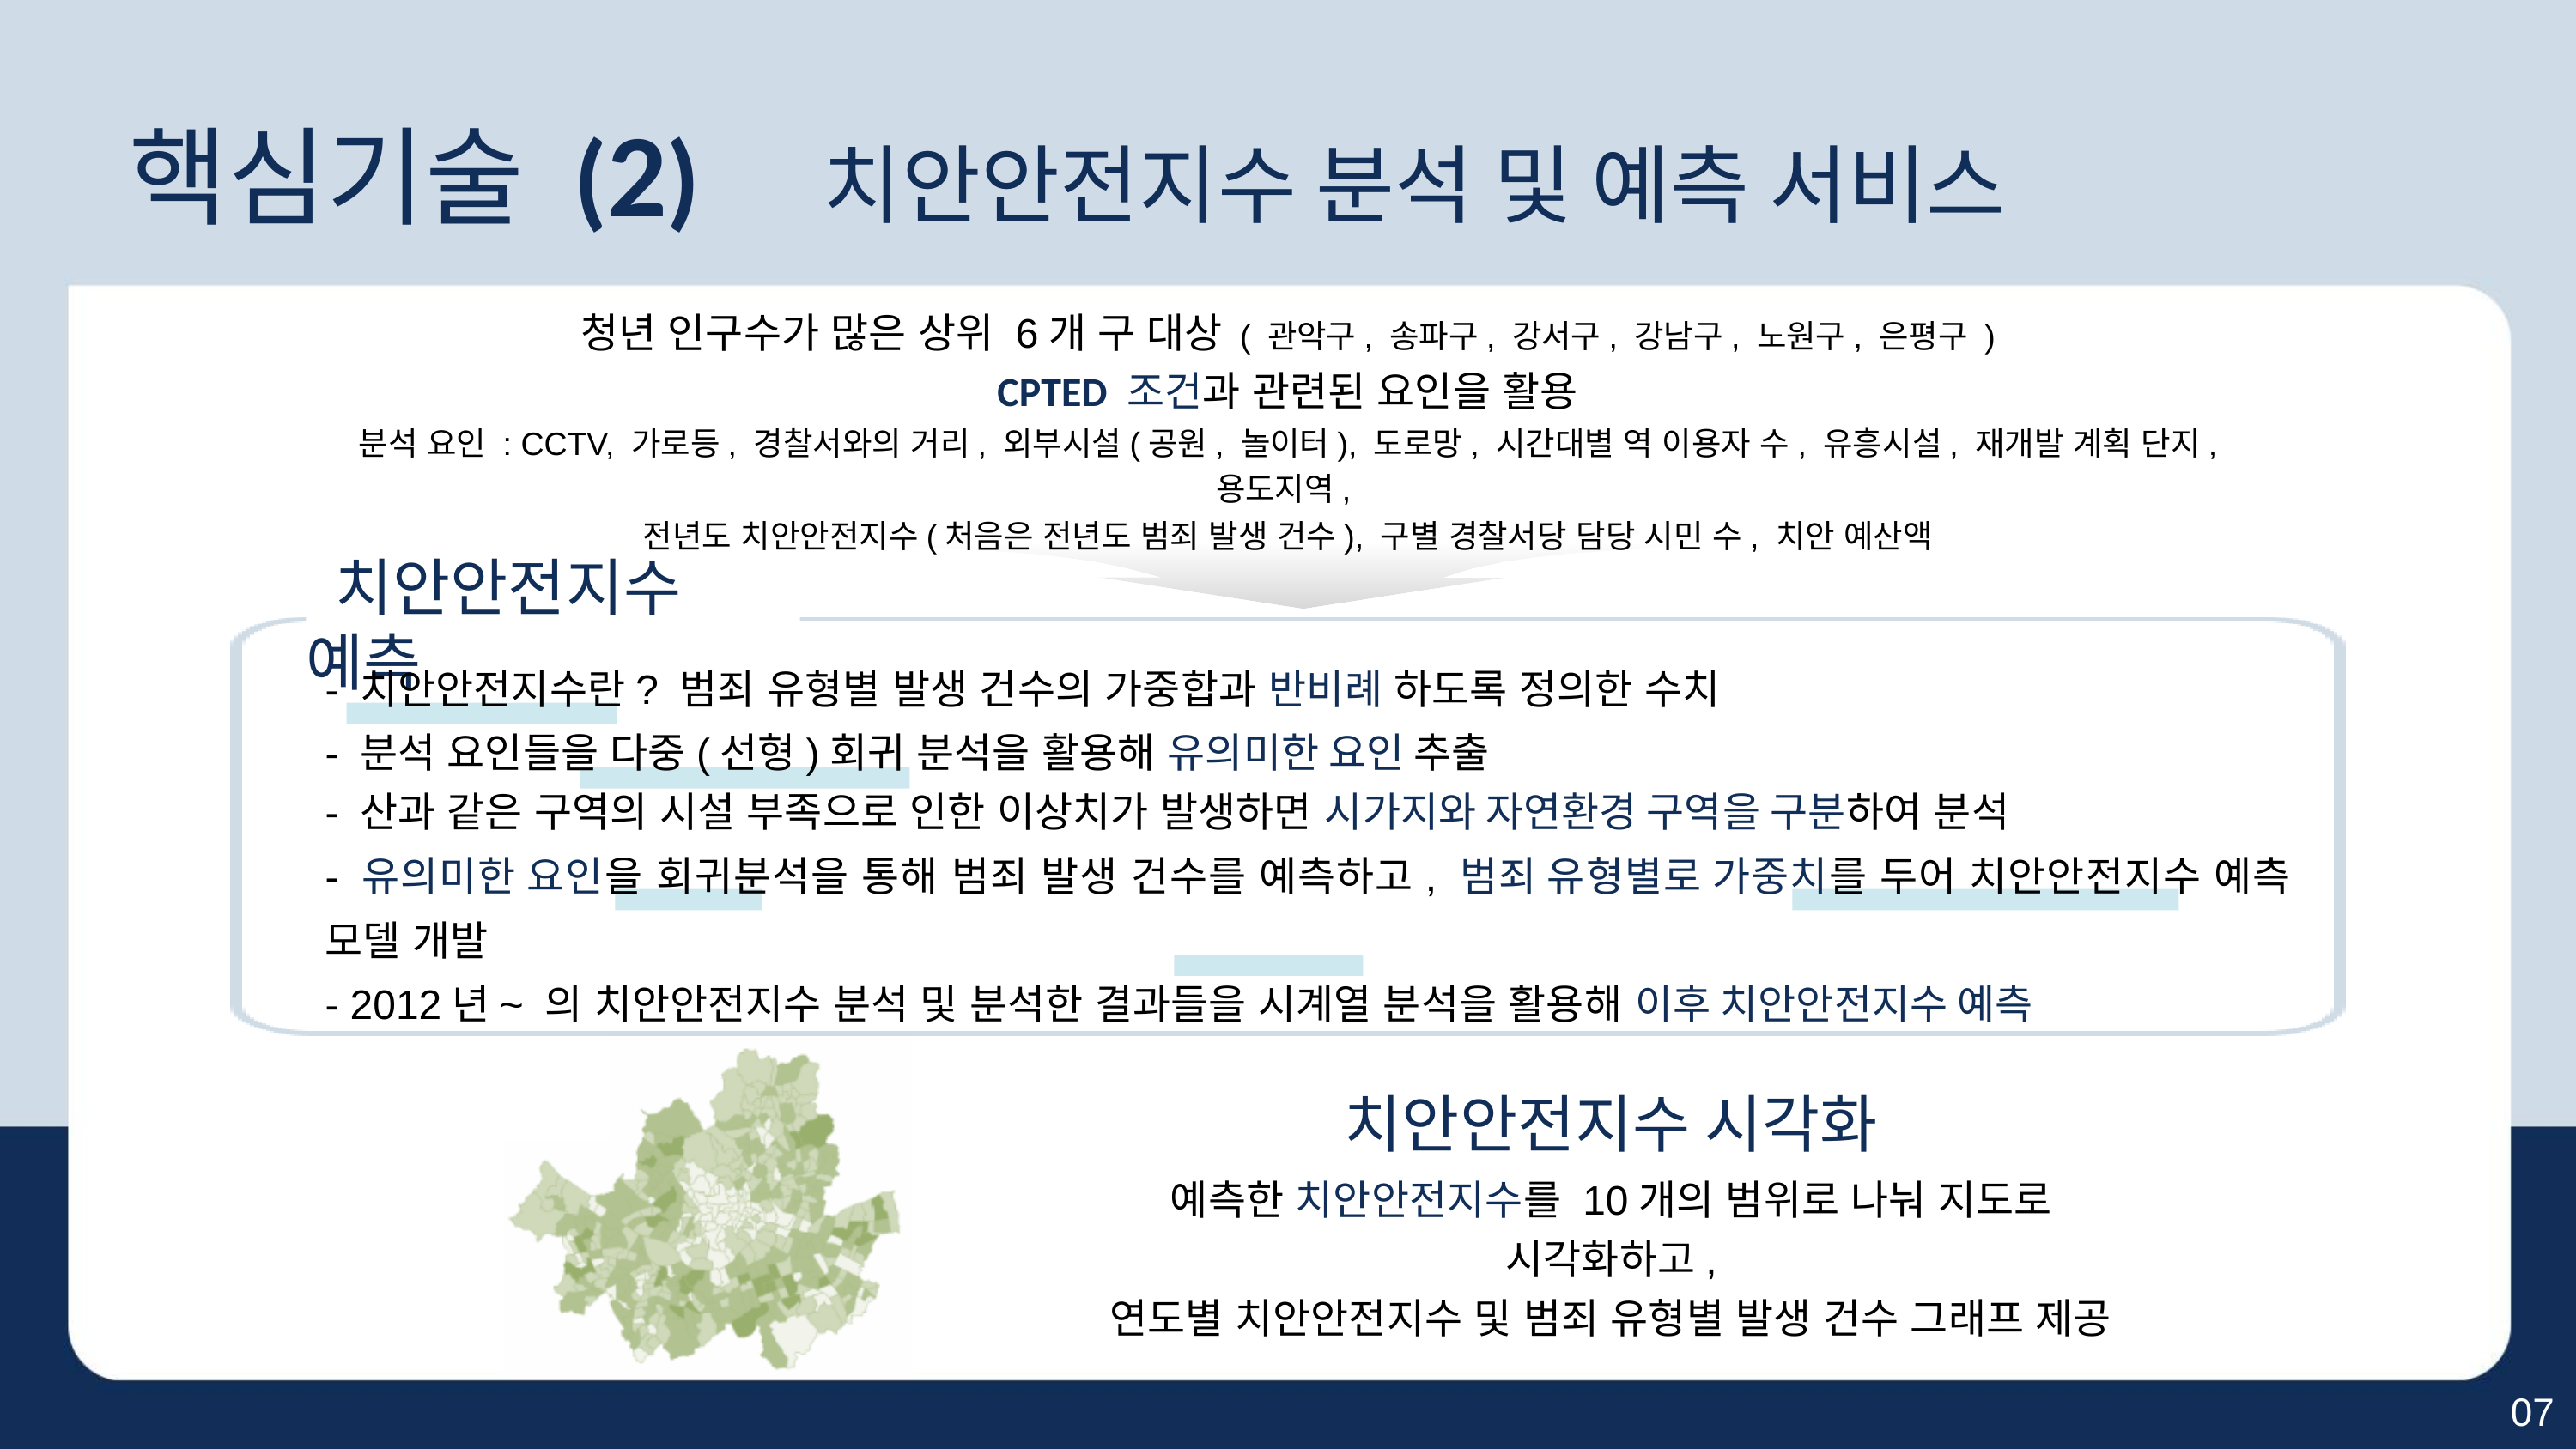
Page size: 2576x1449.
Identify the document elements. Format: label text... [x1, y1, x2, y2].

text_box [1076, 1075, 2148, 1352]
text_box 핵심기술 (2) 치안안전지수 분석 및 예측 서비스 [129, 89, 2510, 240]
text_box 치안안전지수 예측 [306, 575, 800, 616]
text_box 청년 인구수가 많은 상위 6개 구 대상 ( 관악구, 송파구, 강서구, 강남구, 노원구, 은평구 ) CPTED 조건과 관련된 요인을 활용 분석 요인 : CCTV, 가로등, 경찰서와의 거리, 외부시설(공원, 놀이터), 도로망, 시간대별 역 이용자 수, 유흥시설, 재개발 계획 단지, 용도지역, 전년도 치안안전지수(처음은 전년도 범죄 발생 건수), 구별 경찰서당 담당 시민 수, 치안 예산액 [303, 306, 2273, 546]
picture [0, 0, 2576, 1449]
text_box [466, 1046, 913, 1379]
text_box [915, 546, 1665, 609]
text_box 07 [2466, 1384, 2555, 1440]
